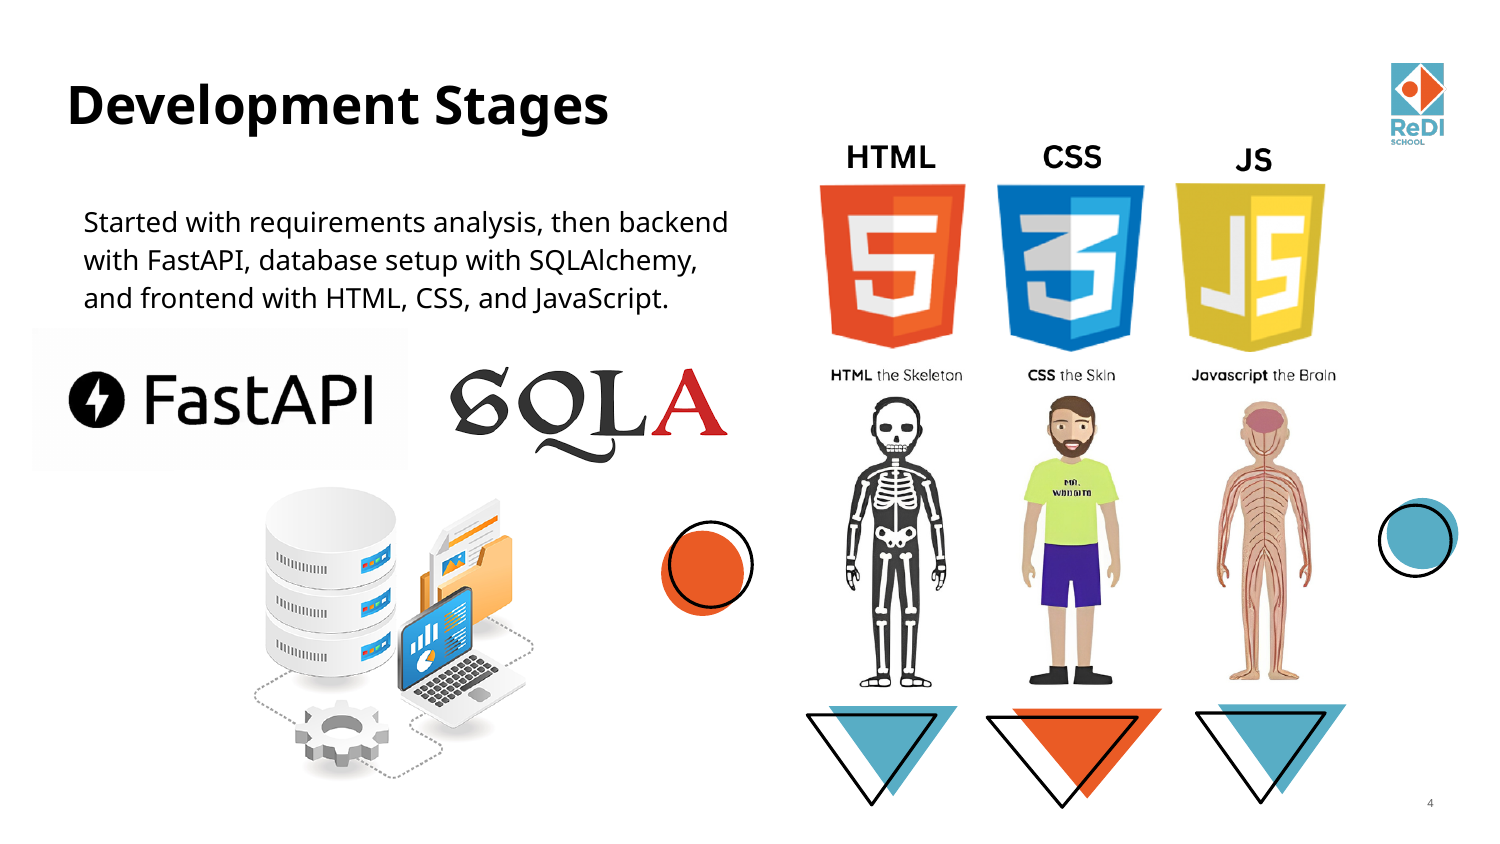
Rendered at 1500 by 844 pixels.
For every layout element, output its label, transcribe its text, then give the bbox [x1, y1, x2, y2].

picture [1391, 63, 1447, 145]
title Development Stages [51, 56, 1388, 151]
slide_number 4 [1388, 781, 1449, 827]
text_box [660, 521, 753, 617]
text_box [807, 705, 958, 806]
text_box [1379, 497, 1459, 577]
picture [773, 132, 1367, 699]
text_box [986, 708, 1163, 808]
picture [31, 328, 746, 798]
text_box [1196, 707, 1347, 804]
list Started with requirements analysis, then backend with FastAPI, database setup with SQLAlchemy, and frontend with HTML, CSS, and JavaScript. [51, 184, 746, 342]
